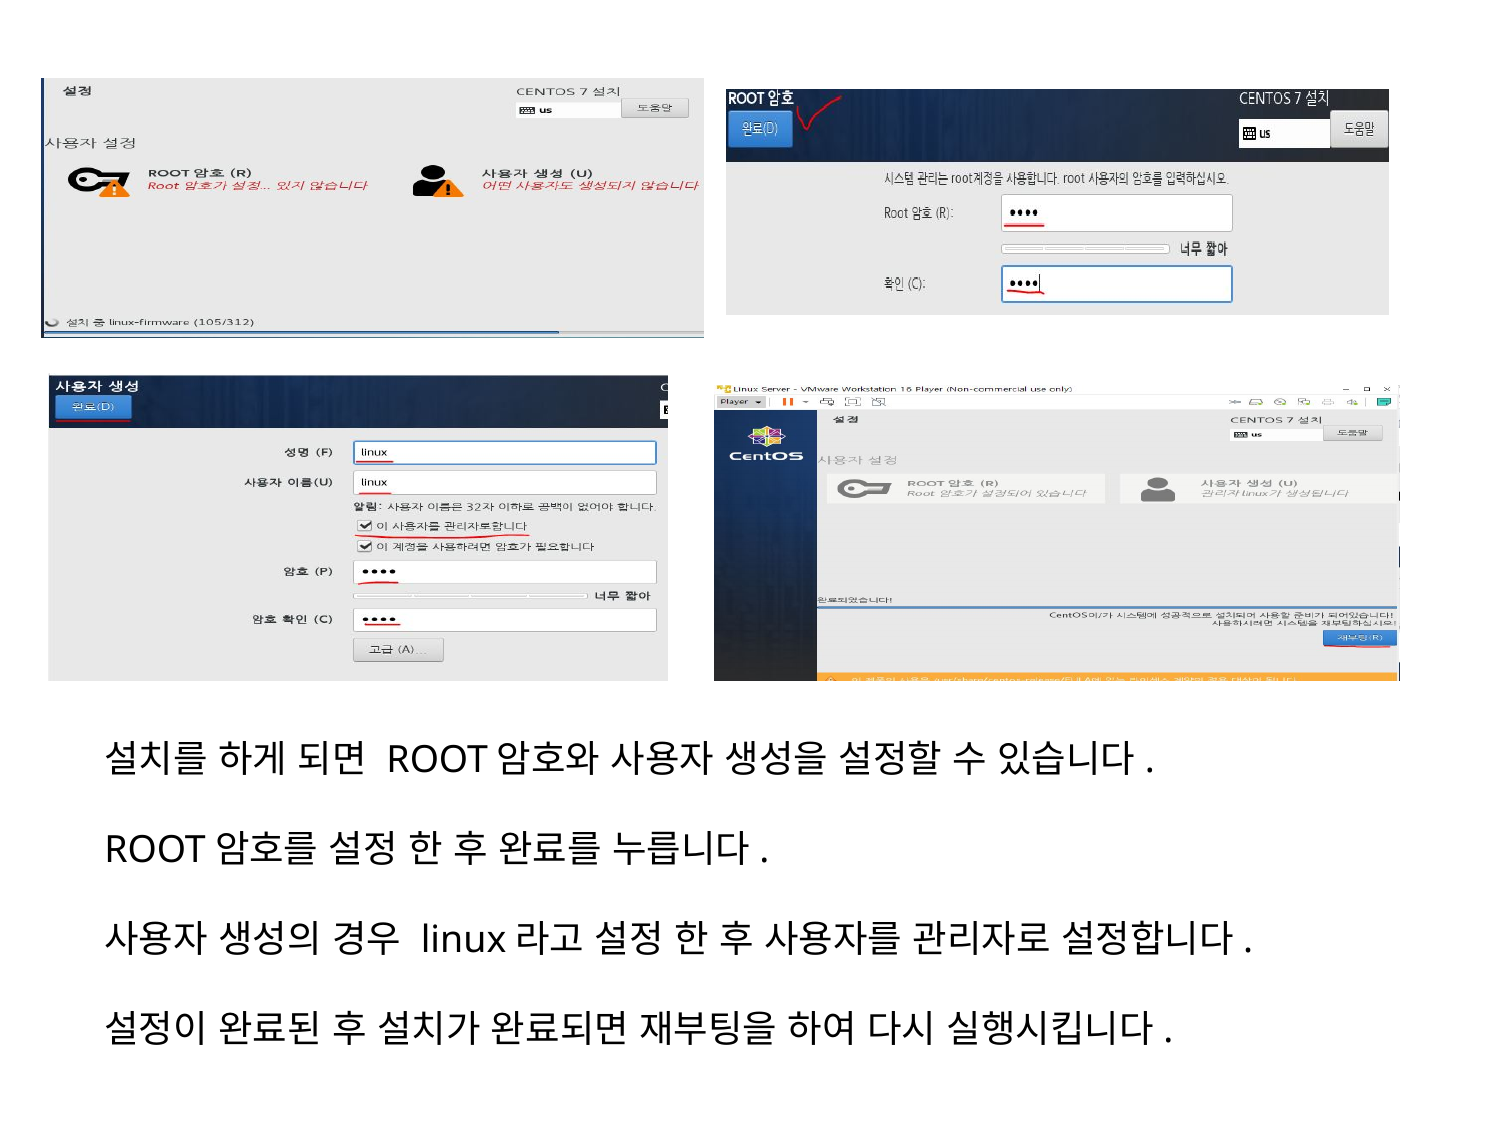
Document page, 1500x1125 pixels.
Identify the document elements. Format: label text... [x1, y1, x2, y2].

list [40, 77, 704, 339]
picture [714, 385, 1400, 681]
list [726, 89, 1390, 315]
text_box 설치를 하게 되면 ROOT암호와 사용자 생성을 설정할 수 있습니다. ROOT암호를 설정 한 후 완료를 누릅니다. 사용자 생성의 경우 linux라고 설정 한 후 사용자를 관리자로 설정합니다. 설정이 완료된 후 설치가 완료되면 재부팅을 하여 다시 실행시킵니다. [89, 727, 1269, 1058]
picture [47, 373, 668, 681]
